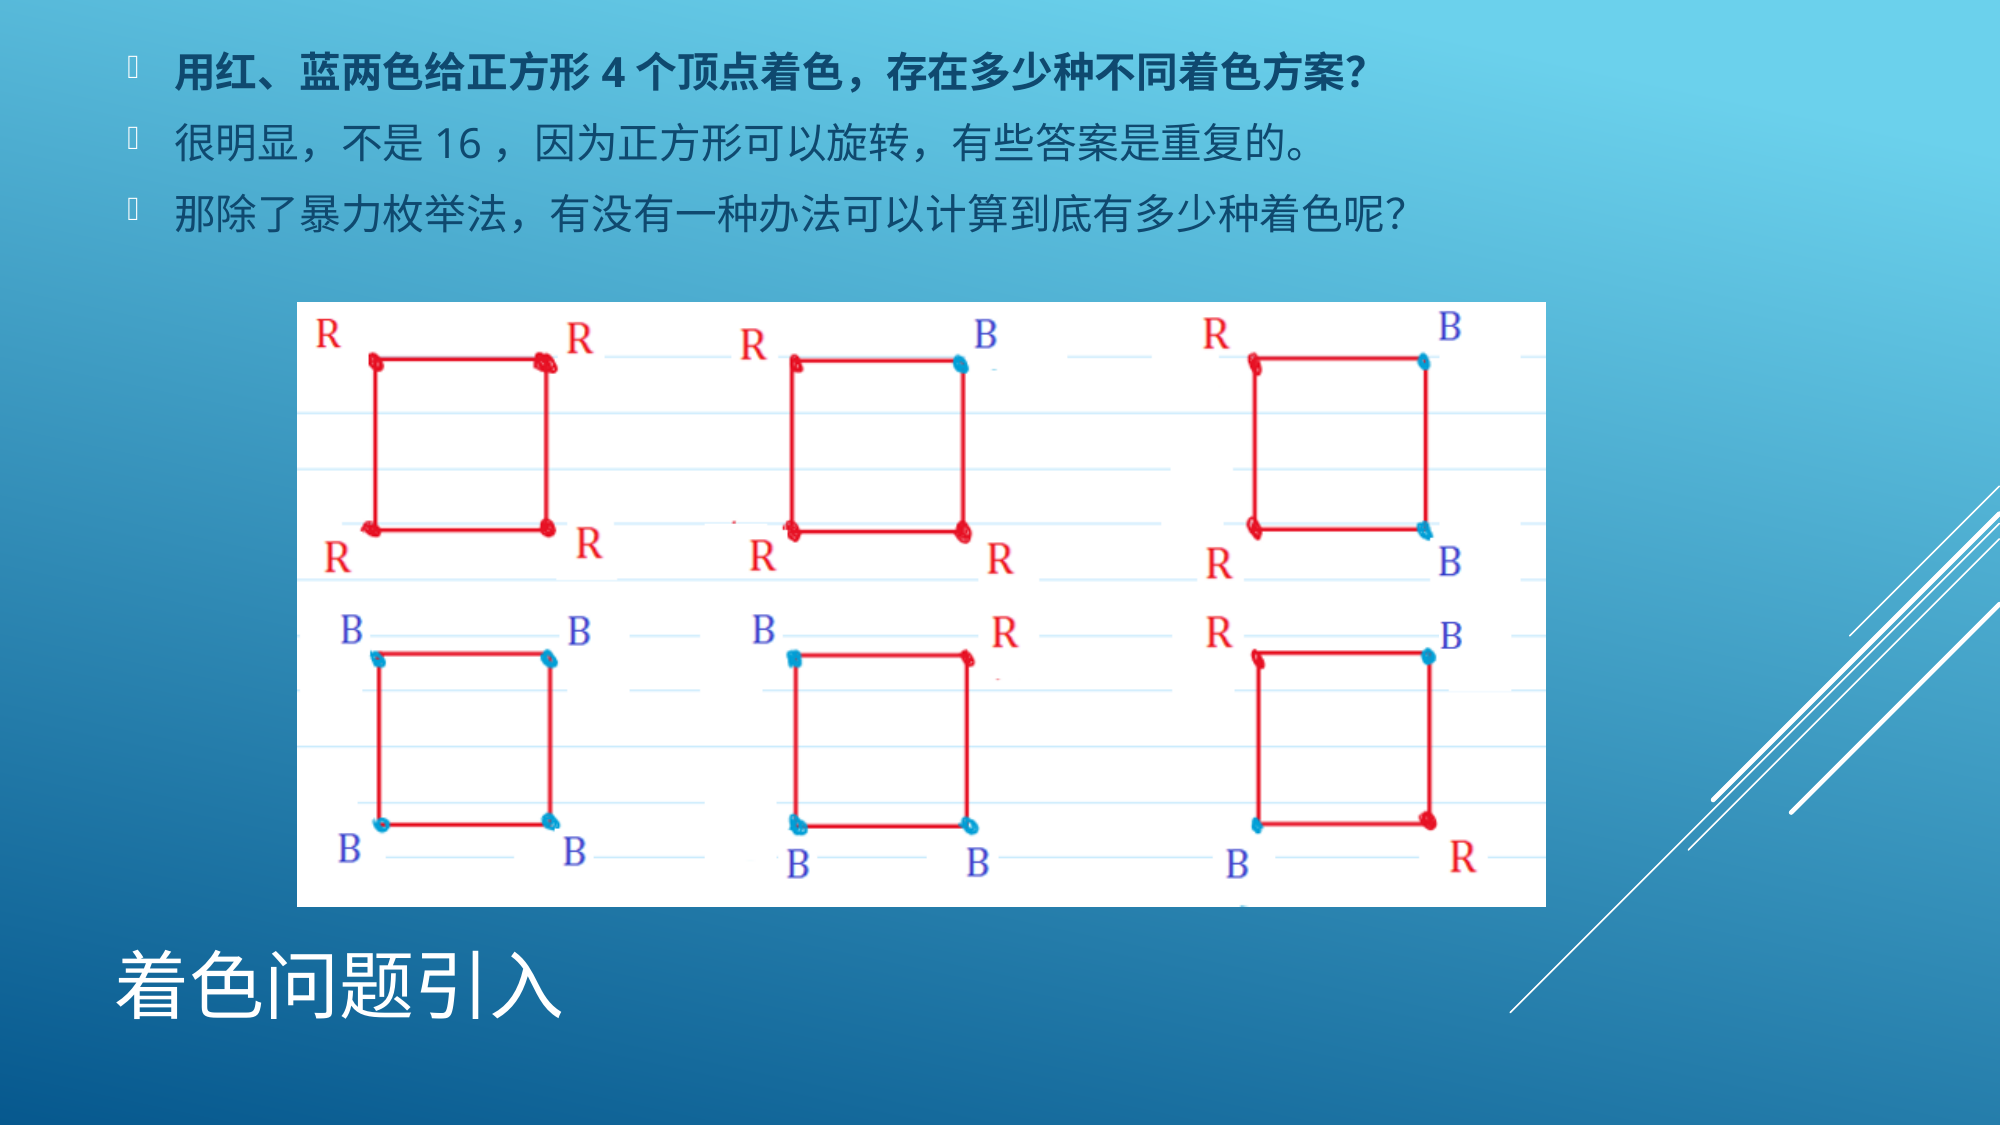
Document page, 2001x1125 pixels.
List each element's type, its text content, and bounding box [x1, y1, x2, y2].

picture [296, 302, 1546, 908]
title 着色问题引入 [99, 859, 1500, 1107]
